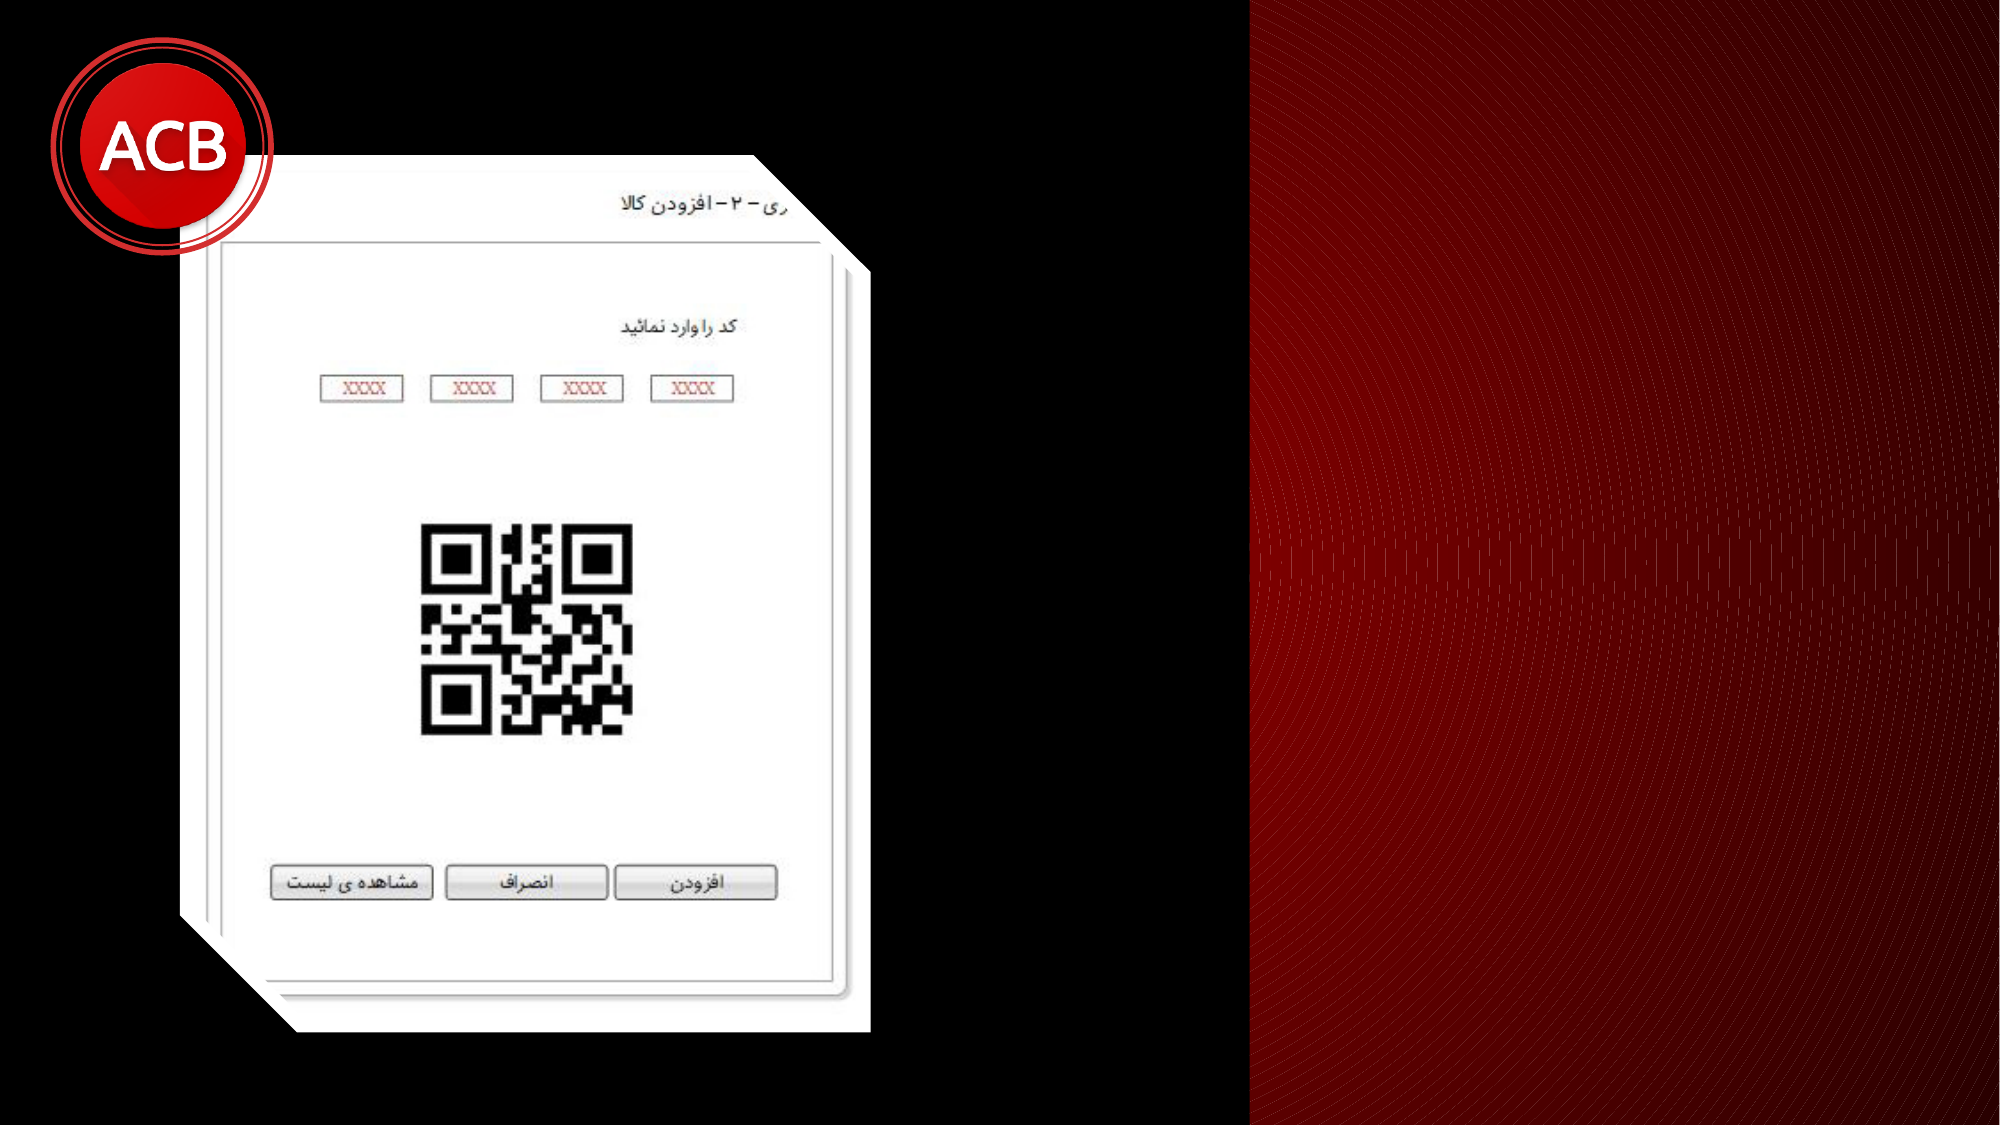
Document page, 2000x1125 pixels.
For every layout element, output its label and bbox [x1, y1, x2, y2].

picture [186, 161, 864, 1026]
text_box [49, 36, 275, 257]
picture [71, 54, 253, 236]
